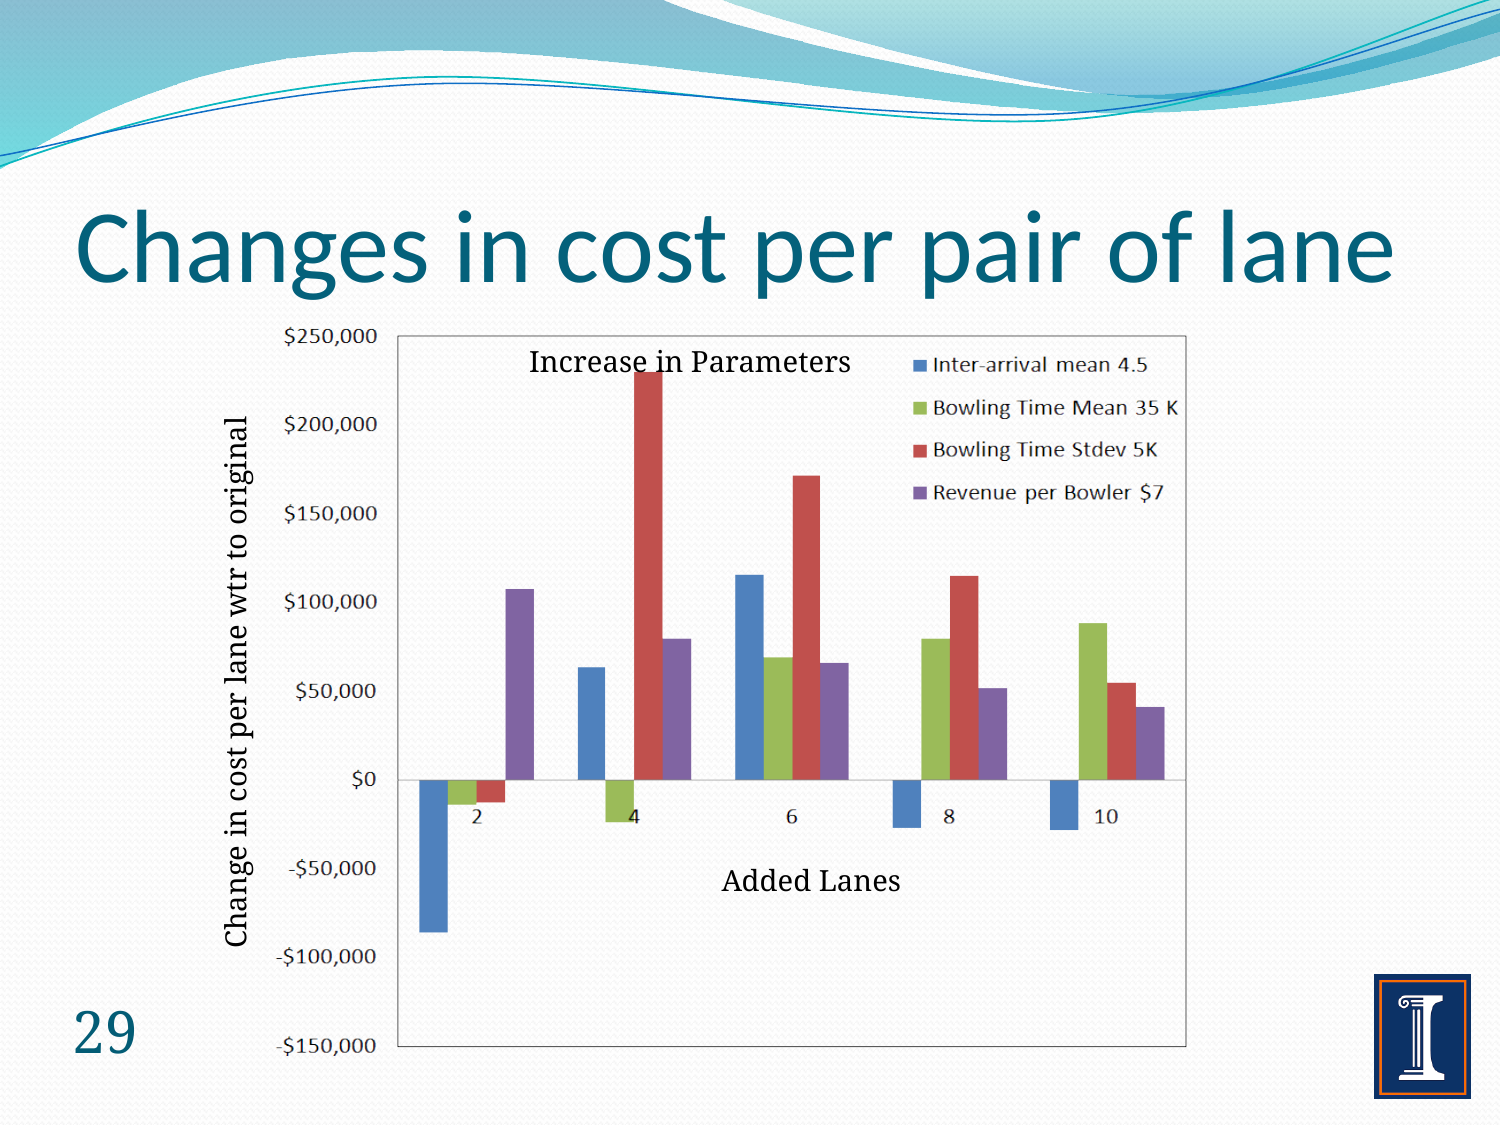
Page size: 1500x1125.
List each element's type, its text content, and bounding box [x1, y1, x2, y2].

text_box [0, 312, 1201, 1062]
picture [1374, 974, 1471, 1099]
title Changes in cost per pair of lane [75, 115, 1425, 303]
